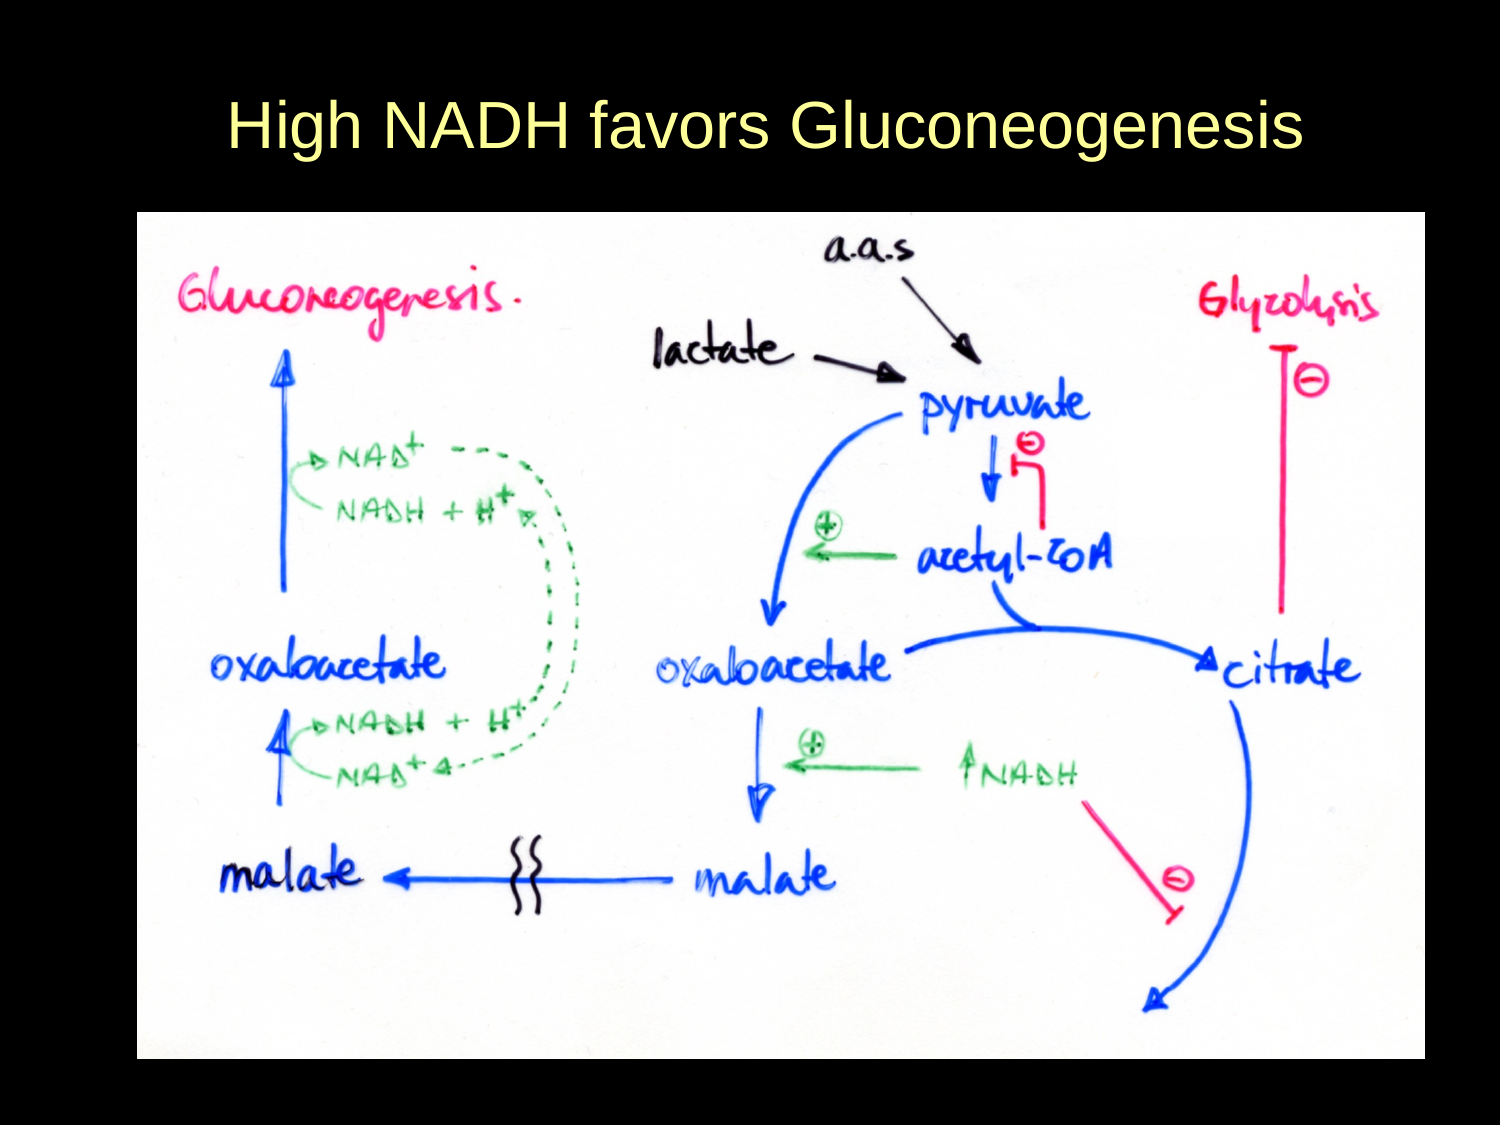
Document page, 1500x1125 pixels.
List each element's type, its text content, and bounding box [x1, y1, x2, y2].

text_box High NADH favors Gluconeogenesis [212, 74, 1321, 170]
picture [137, 212, 1426, 1059]
